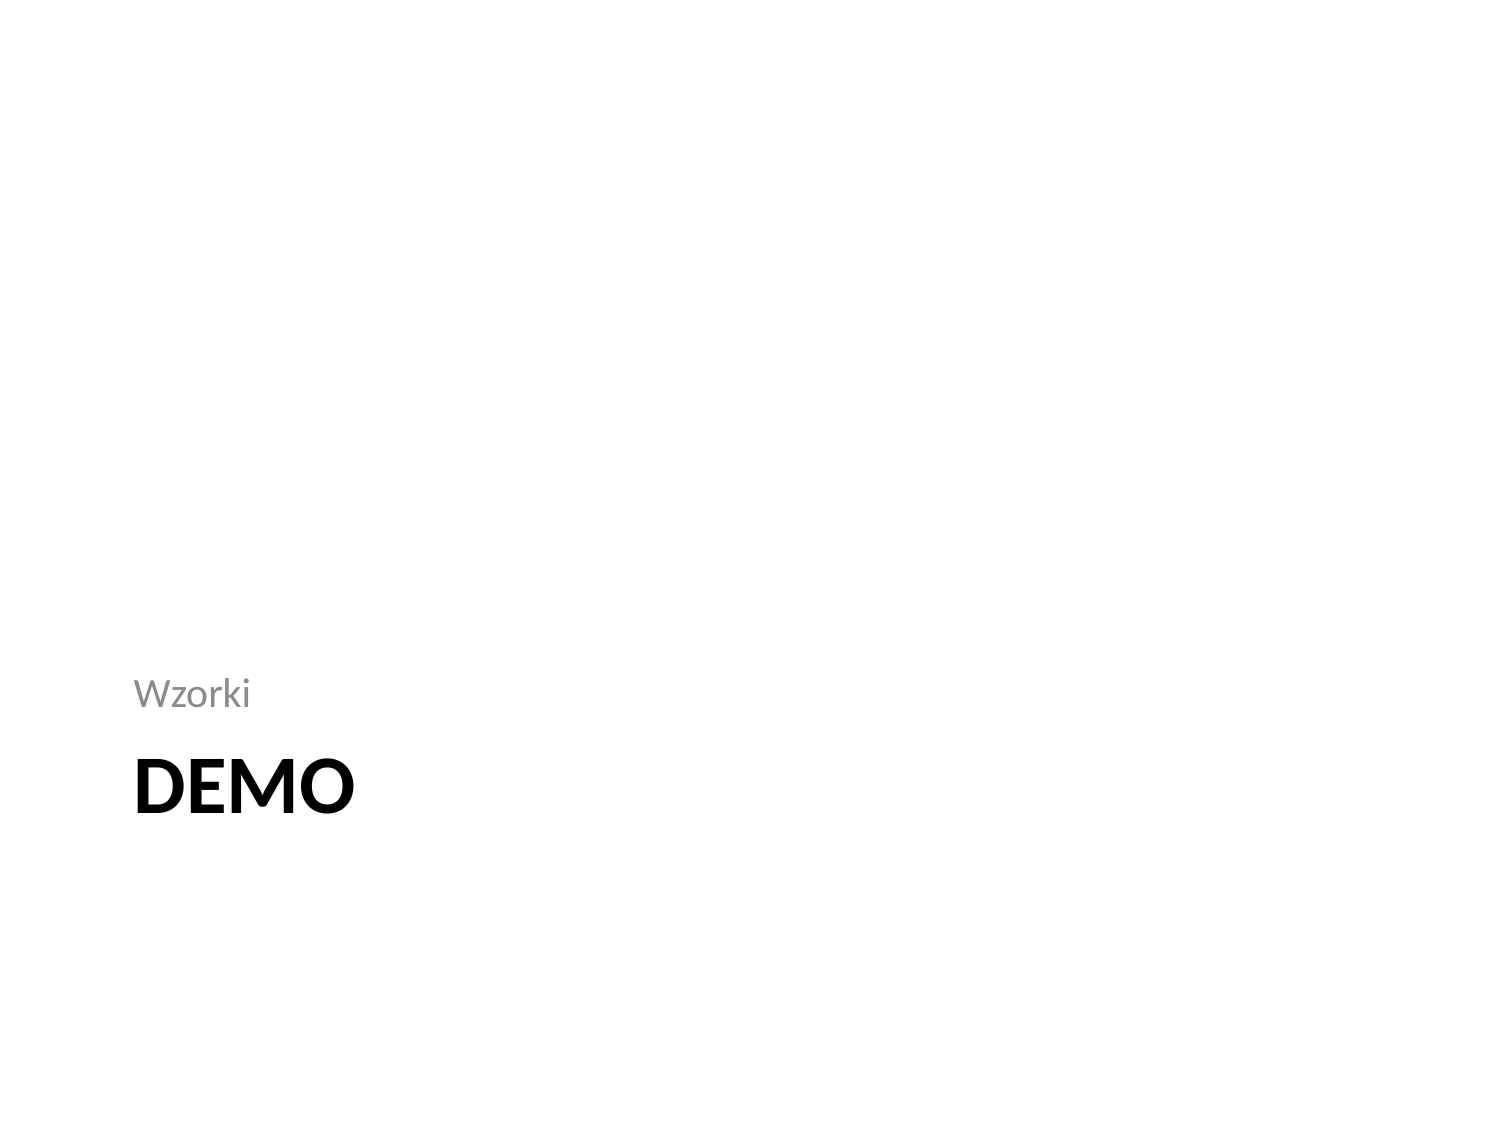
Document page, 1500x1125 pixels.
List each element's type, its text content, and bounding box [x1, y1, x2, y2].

title DEMO [118, 723, 1394, 947]
list Wzorki [118, 476, 1394, 723]
